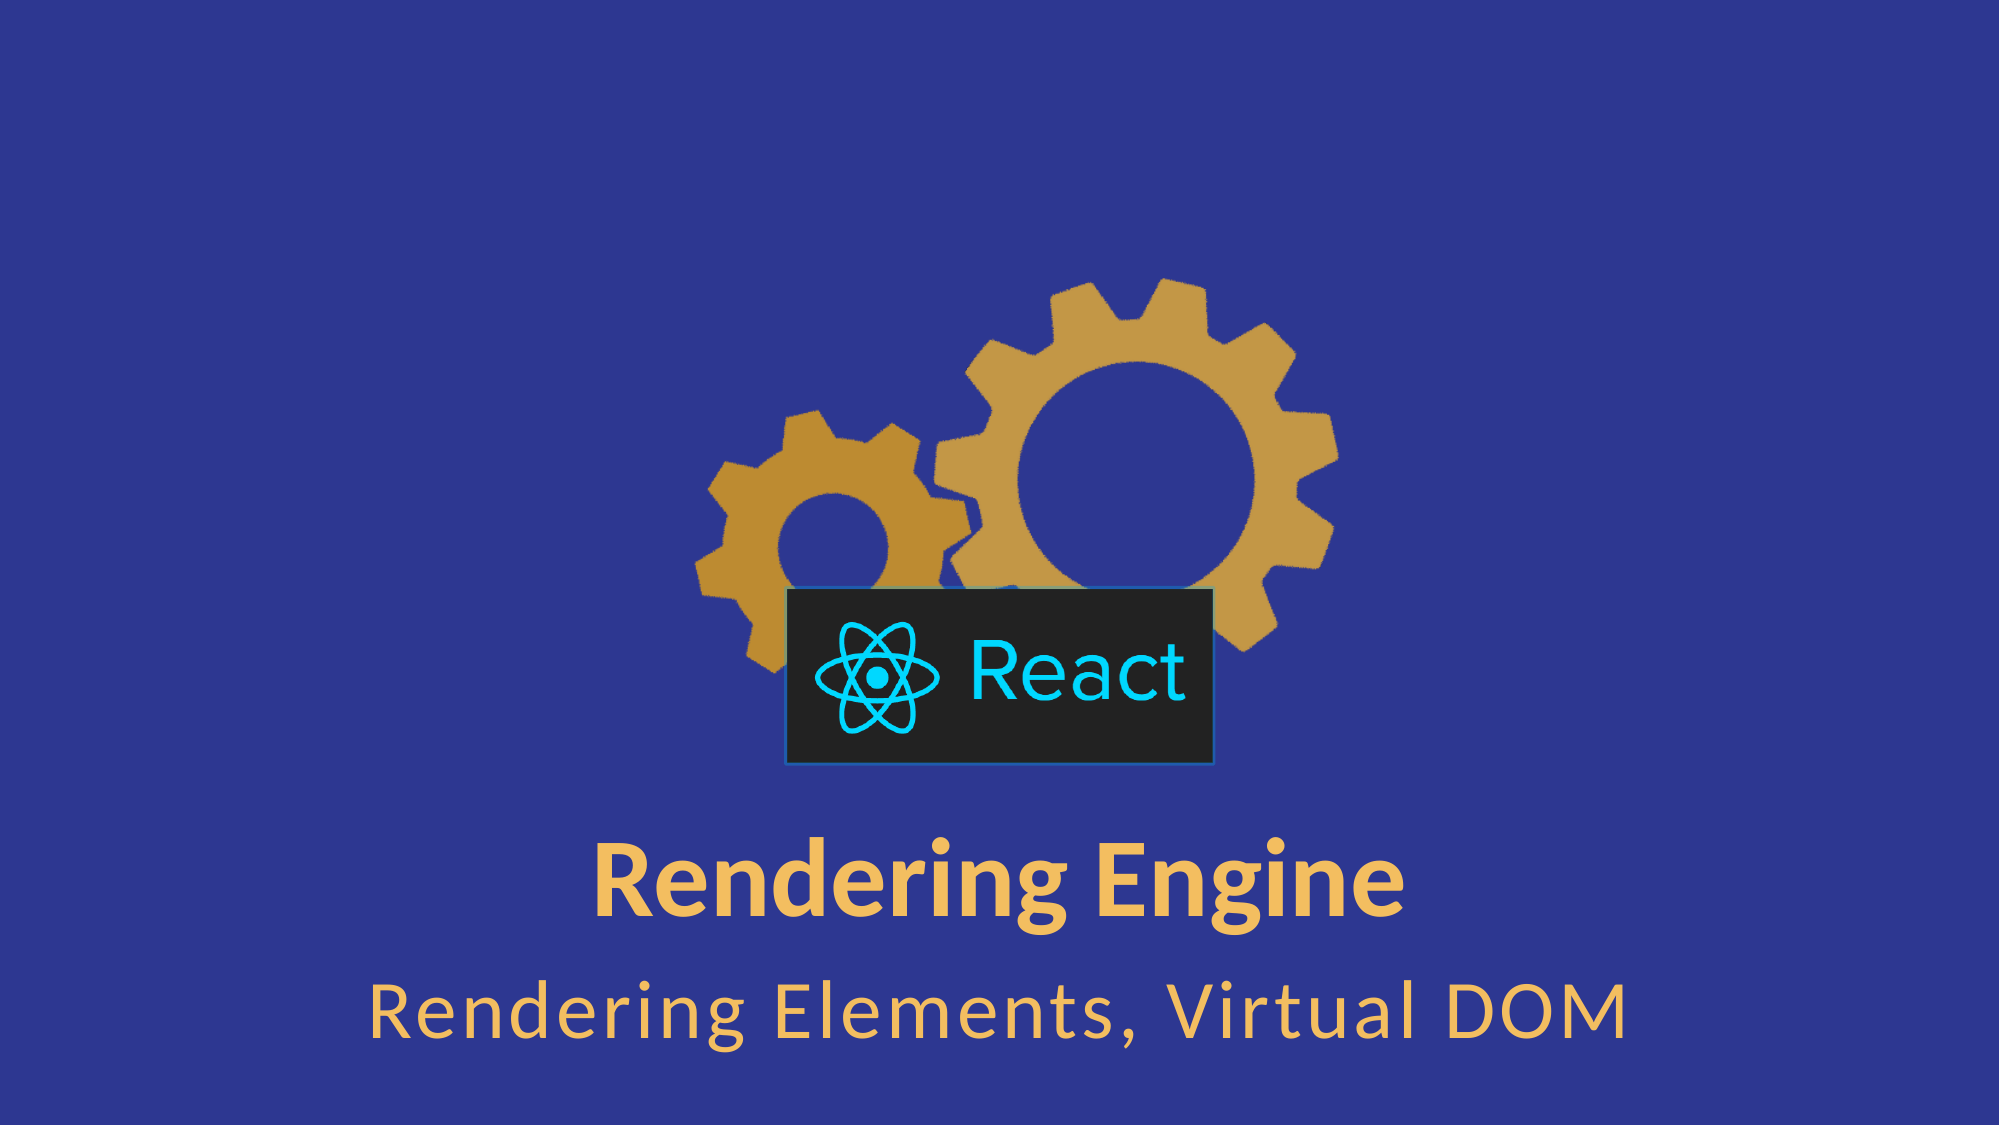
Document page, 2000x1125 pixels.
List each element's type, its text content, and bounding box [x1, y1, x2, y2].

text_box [662, 277, 1338, 719]
list Rendering Elements, Virtual DOM [149, 944, 1850, 1062]
picture [787, 588, 1213, 763]
title Rendering Engine [149, 812, 1850, 944]
